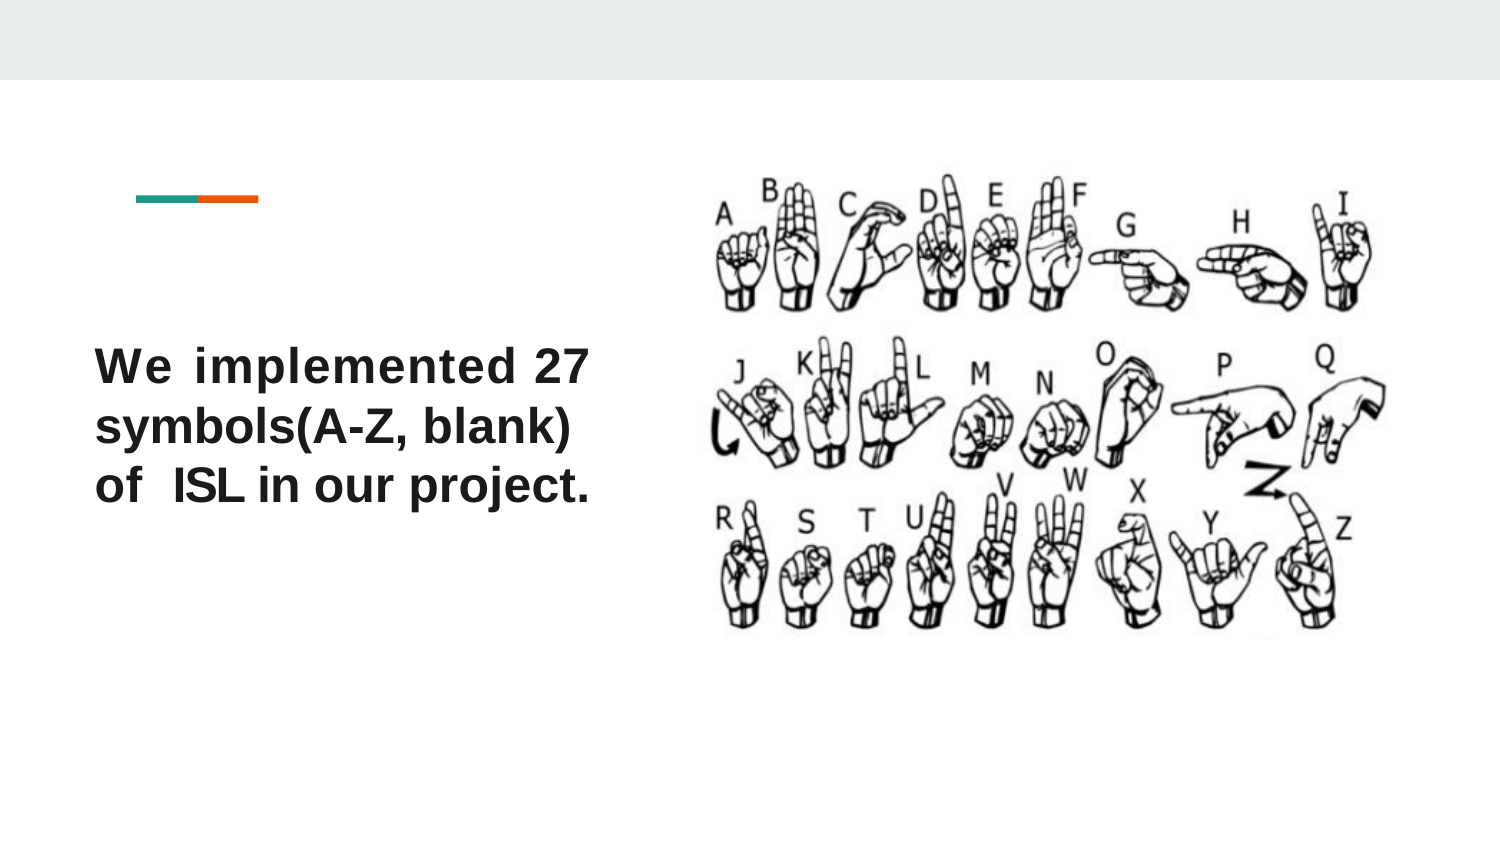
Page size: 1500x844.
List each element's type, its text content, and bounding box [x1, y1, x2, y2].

text_box We implemented 27 symbols(A-Z, blank) of ISL in our project. [92, 330, 634, 513]
text_box [702, 165, 1389, 640]
